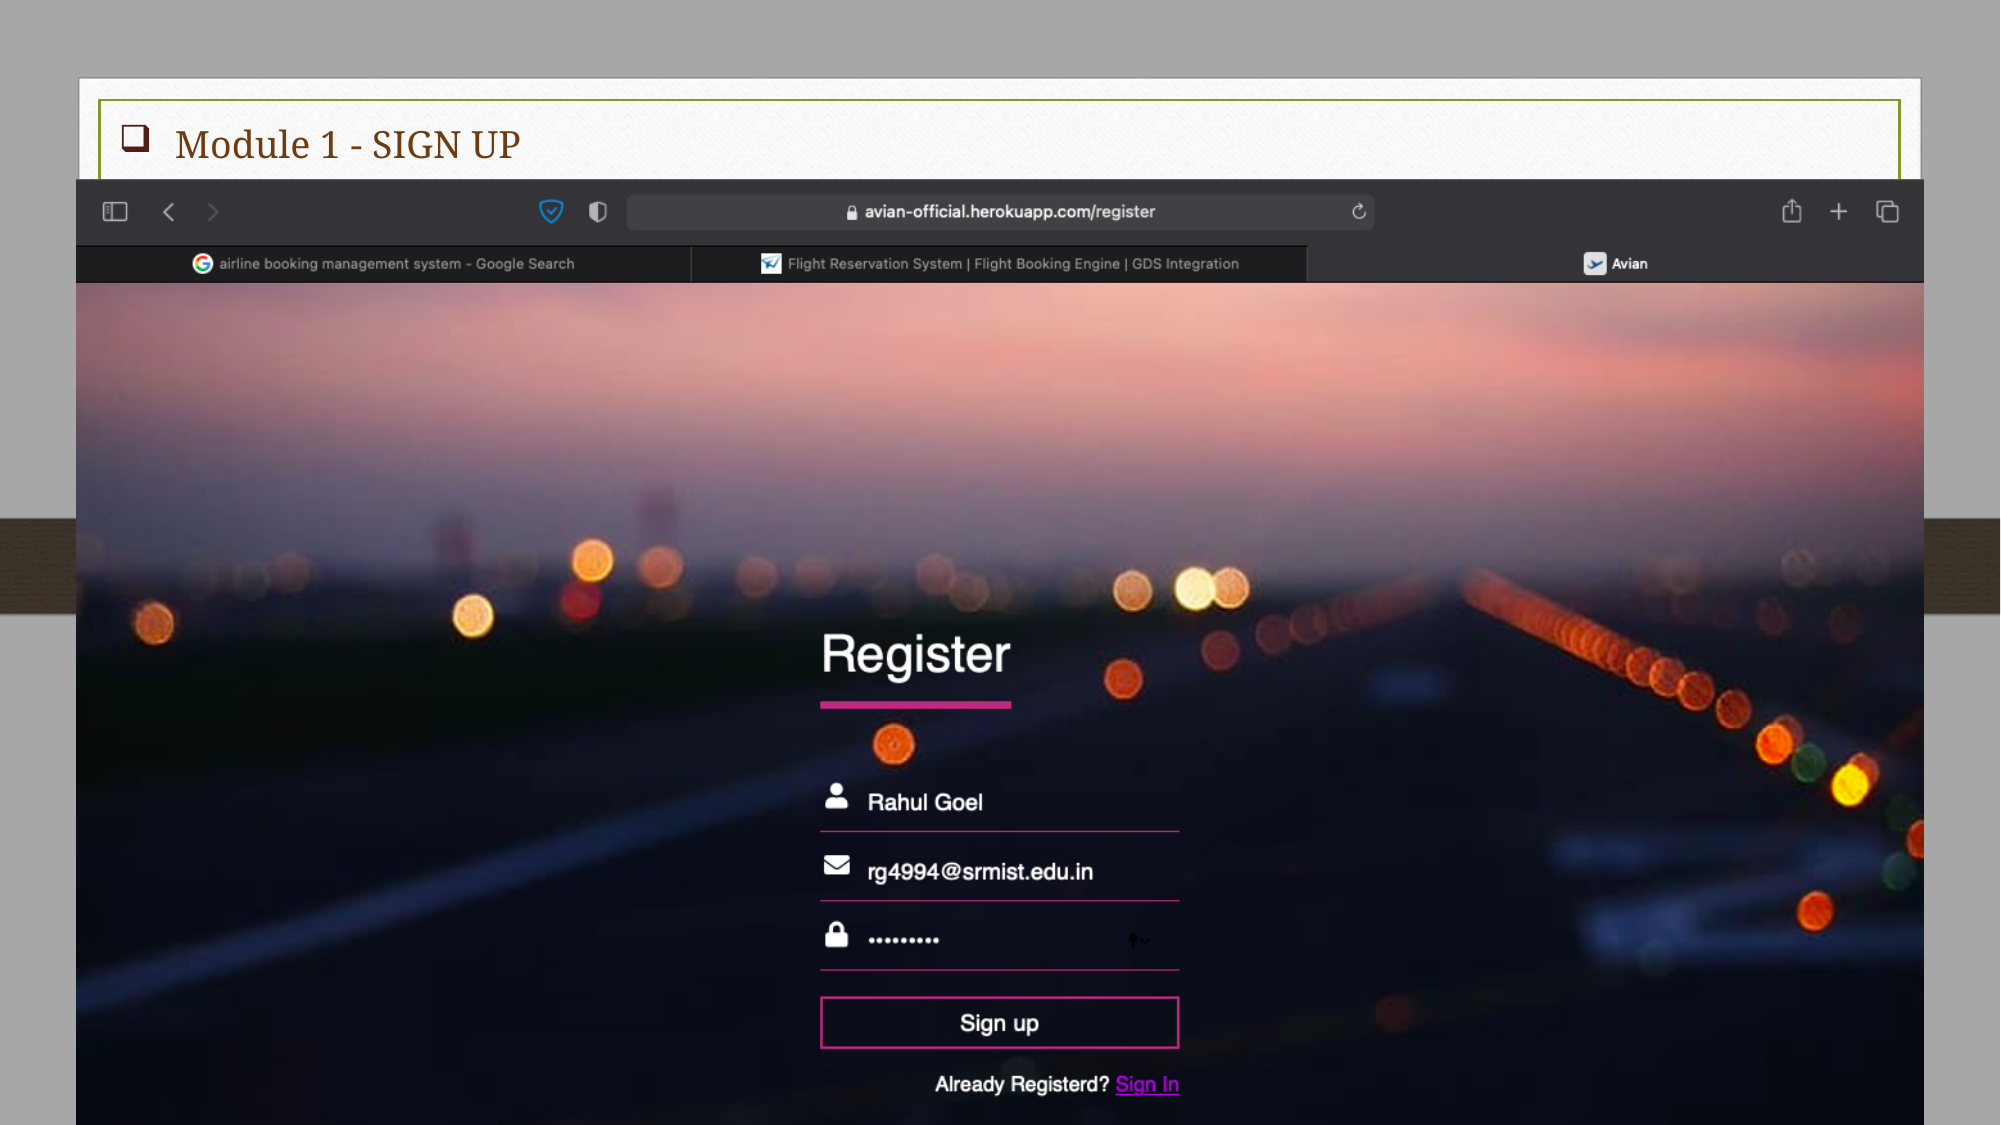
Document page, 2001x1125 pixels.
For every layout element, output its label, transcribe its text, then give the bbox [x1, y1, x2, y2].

text_box Module 1 - SIGN UP [111, 114, 1495, 174]
picture [0, 0, 2001, 1125]
